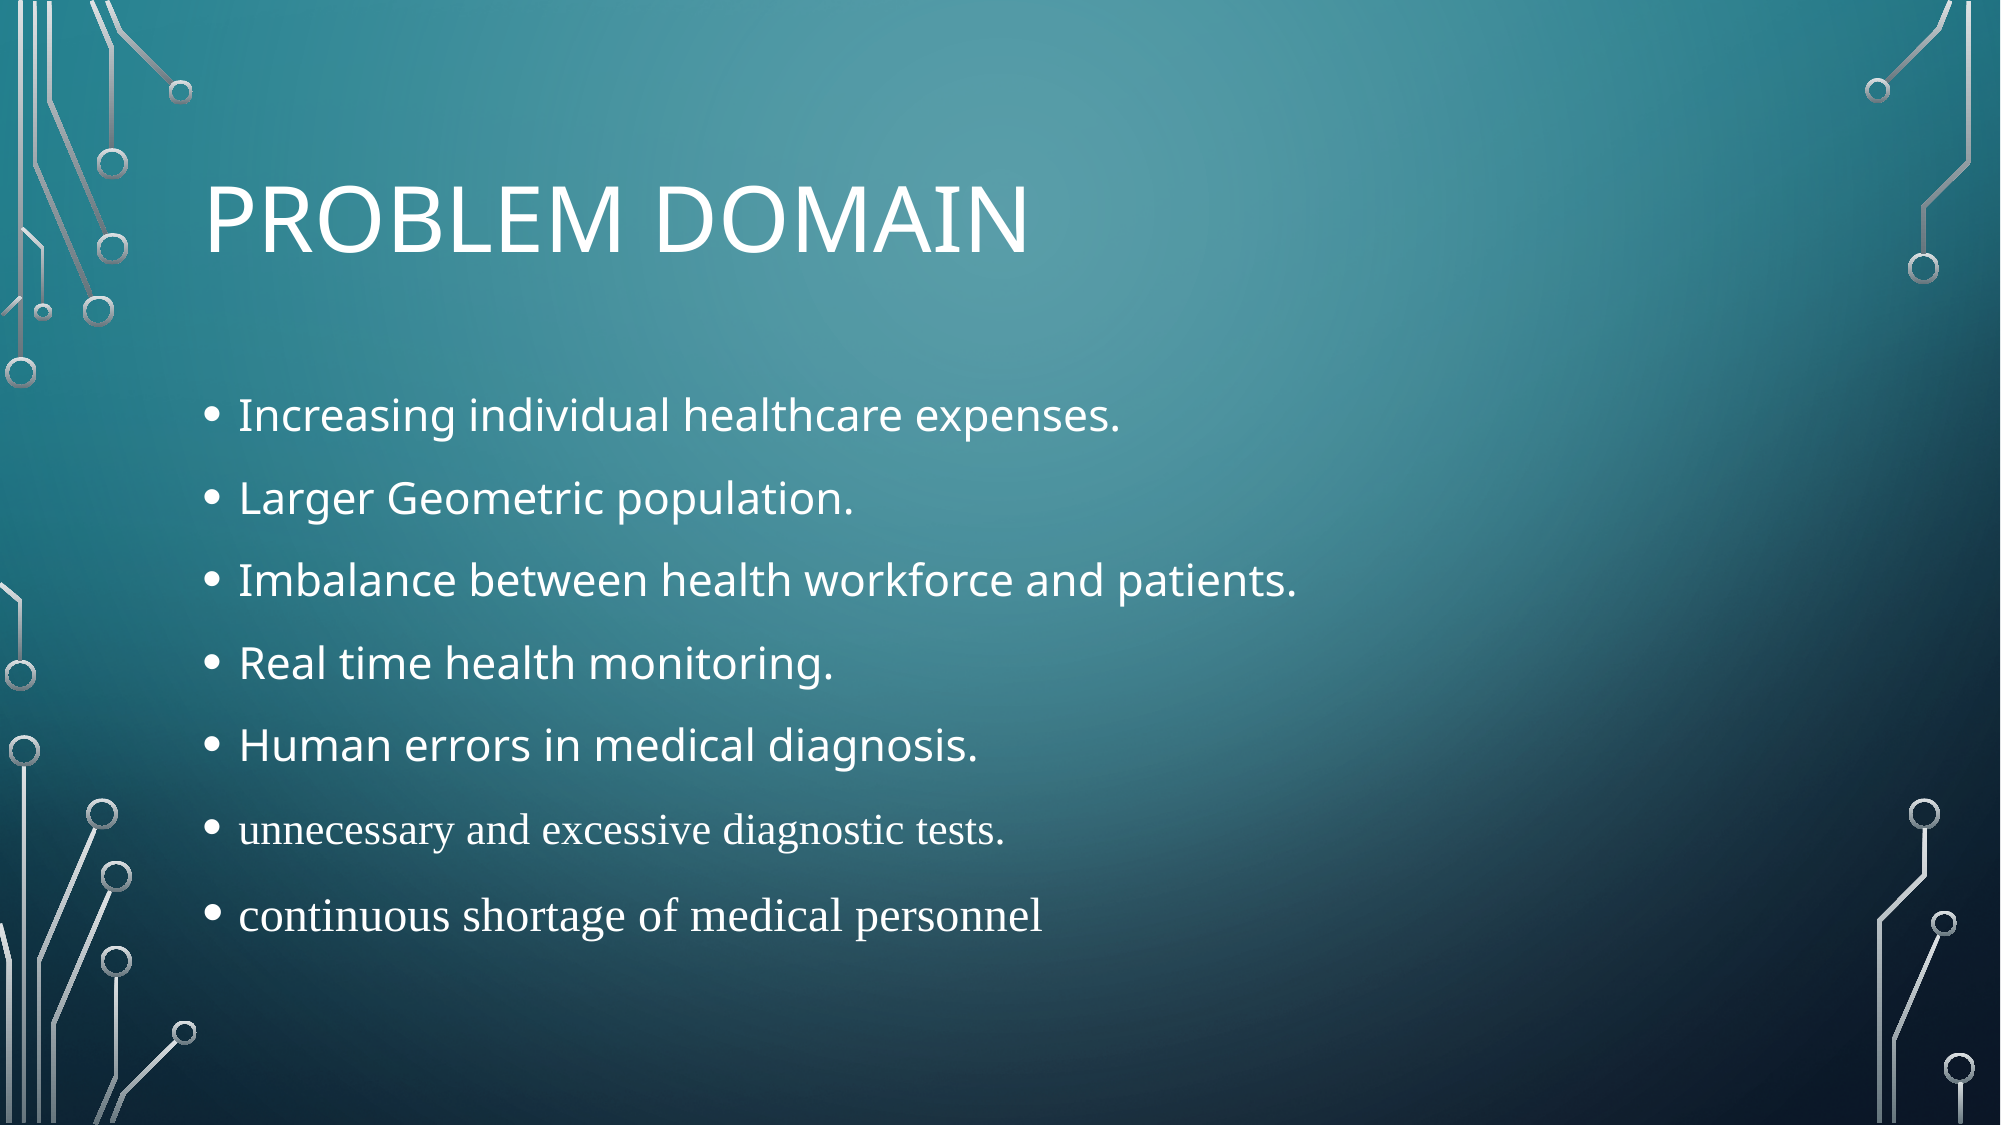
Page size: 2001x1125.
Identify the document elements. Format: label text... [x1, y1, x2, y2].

list Increasing individual healthcare expenses. Larger Geometric population. Imbalance between health workforce and patients. Real time health monitoring. Human errors in medical diagnosis. unnecessary and excessive diagnostic tests. continuous shortage of medical personnel [187, 369, 1813, 950]
title Problem domain [187, 101, 1813, 344]
